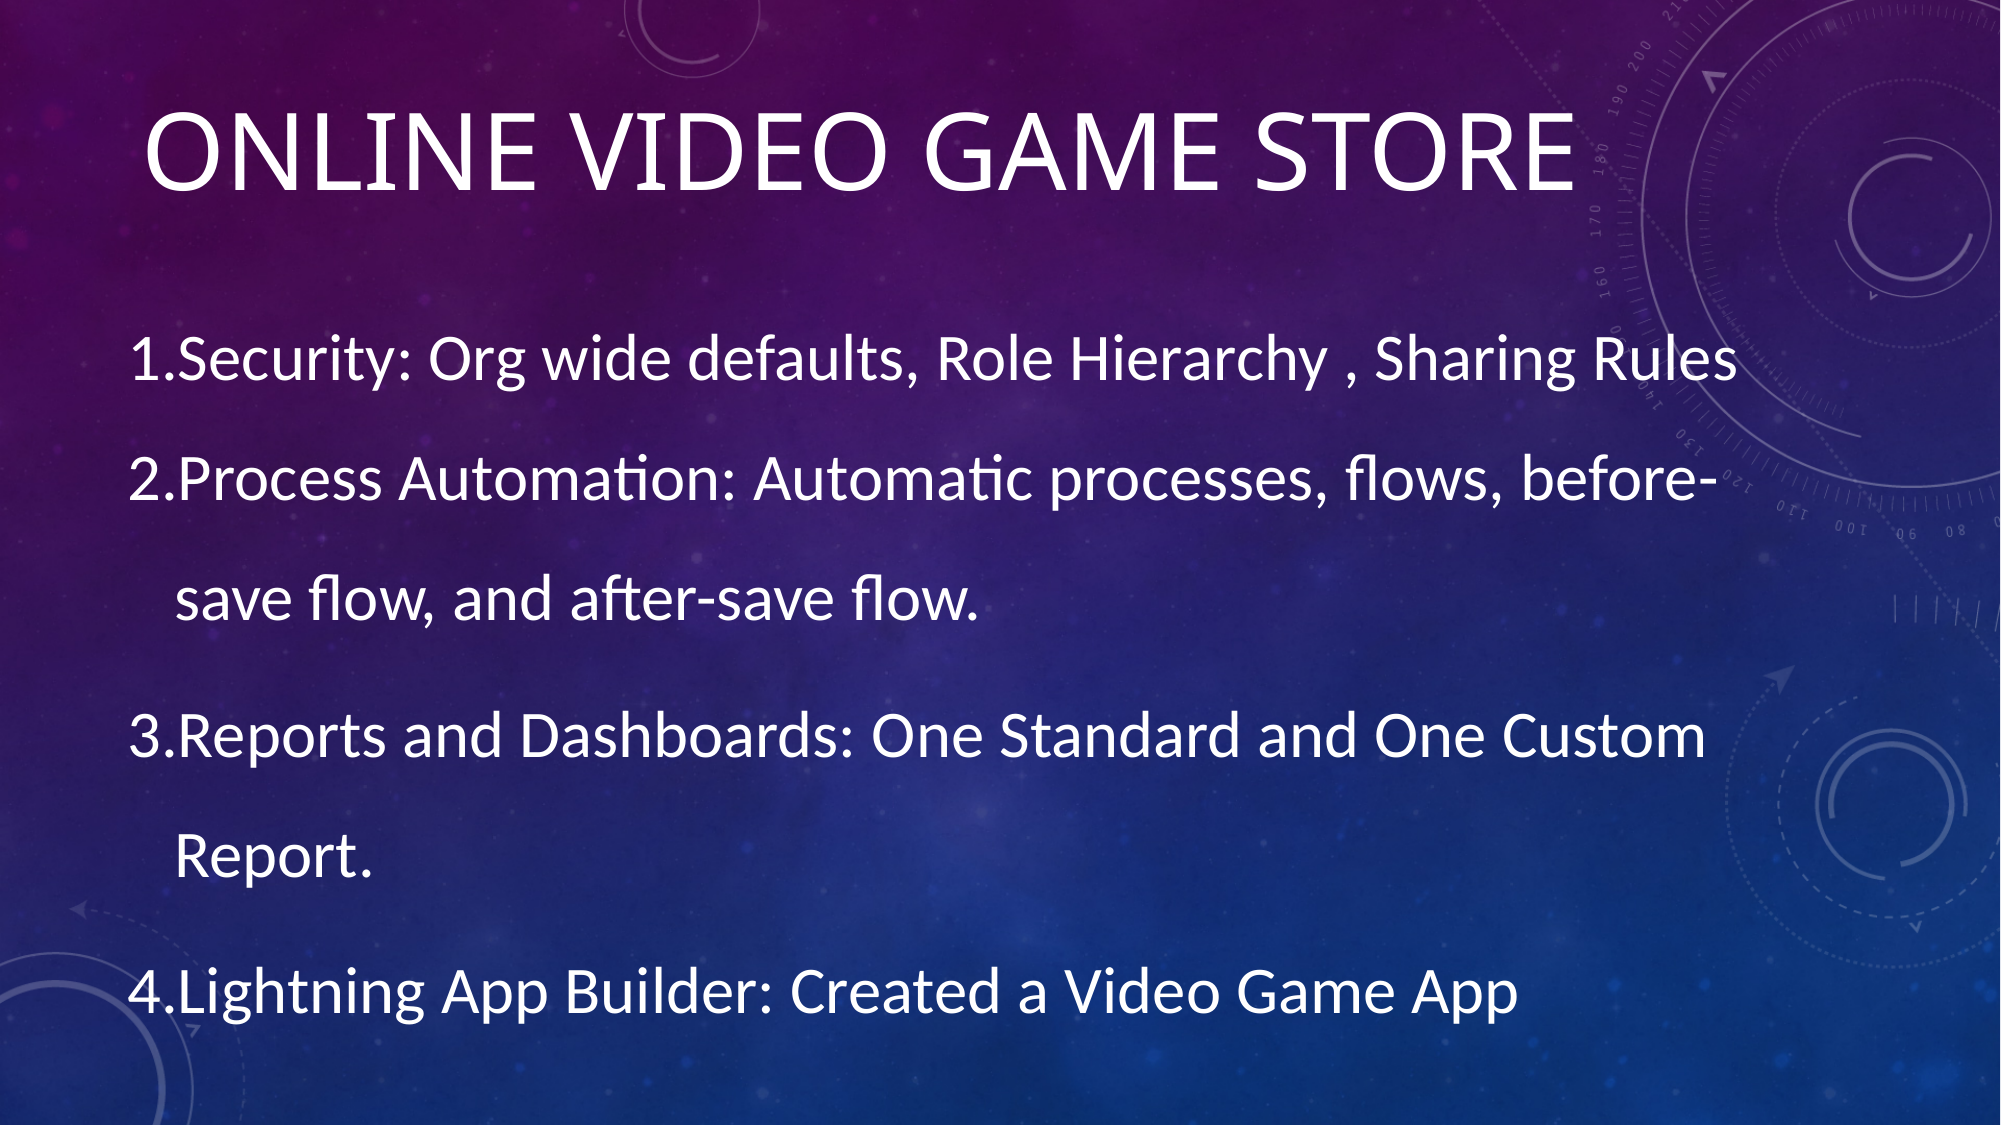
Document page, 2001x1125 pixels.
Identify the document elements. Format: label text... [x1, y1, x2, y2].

title Online Video Game Store [126, 28, 1789, 268]
list Security: Org wide defaults, Role Hierarchy , Sharing Rules Process Automation: Automatic processes, flows, before-save flow, and after-save flow. Reports and Dashboards: One Standard and One Custom Report. Lightning App Builder: Created a Video Game App [112, 351, 1775, 950]
picture [0, 0, 2001, 1125]
